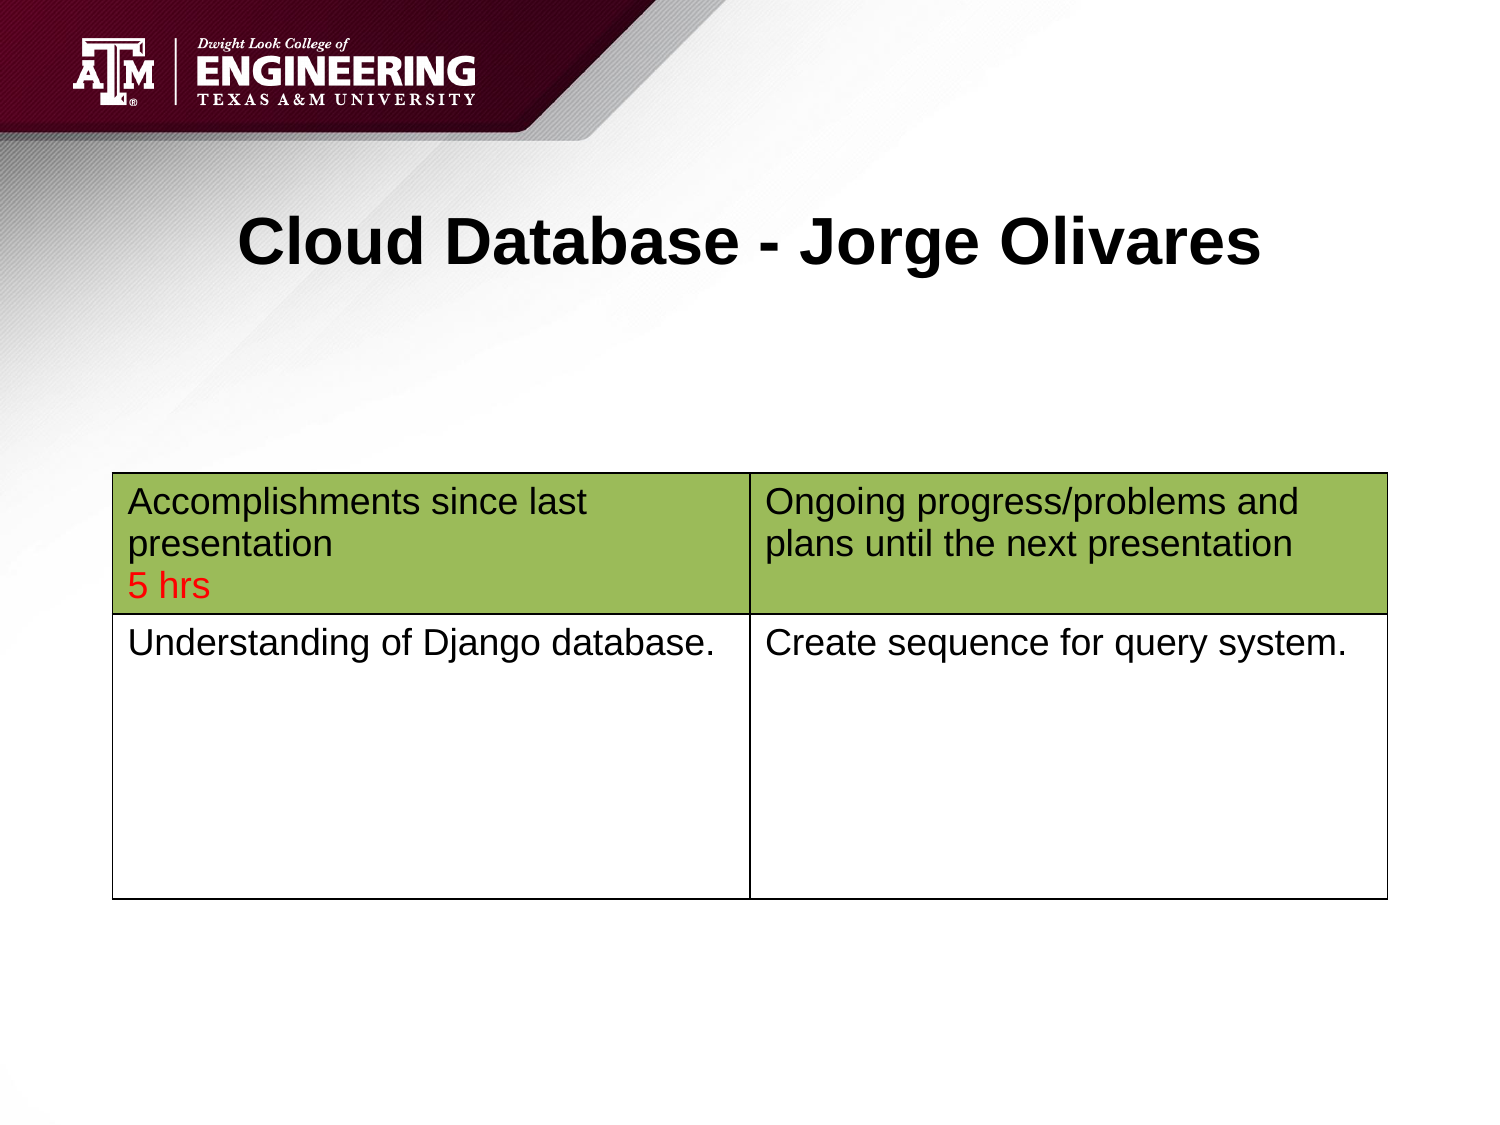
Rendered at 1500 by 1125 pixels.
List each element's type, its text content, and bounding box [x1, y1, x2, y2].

table_header Accomplishments since last presentation 5 hrs [113, 474, 749, 613]
picture [0, 0, 1500, 1125]
table_cell Create sequence for query system. [751, 615, 1387, 898]
title Cloud Database - Jorge Olivares [75, 172, 1425, 304]
table_header Ongoing progress/problems and plans until the next presentation [751, 474, 1387, 613]
table_cell Understanding of Django database. [113, 615, 749, 898]
